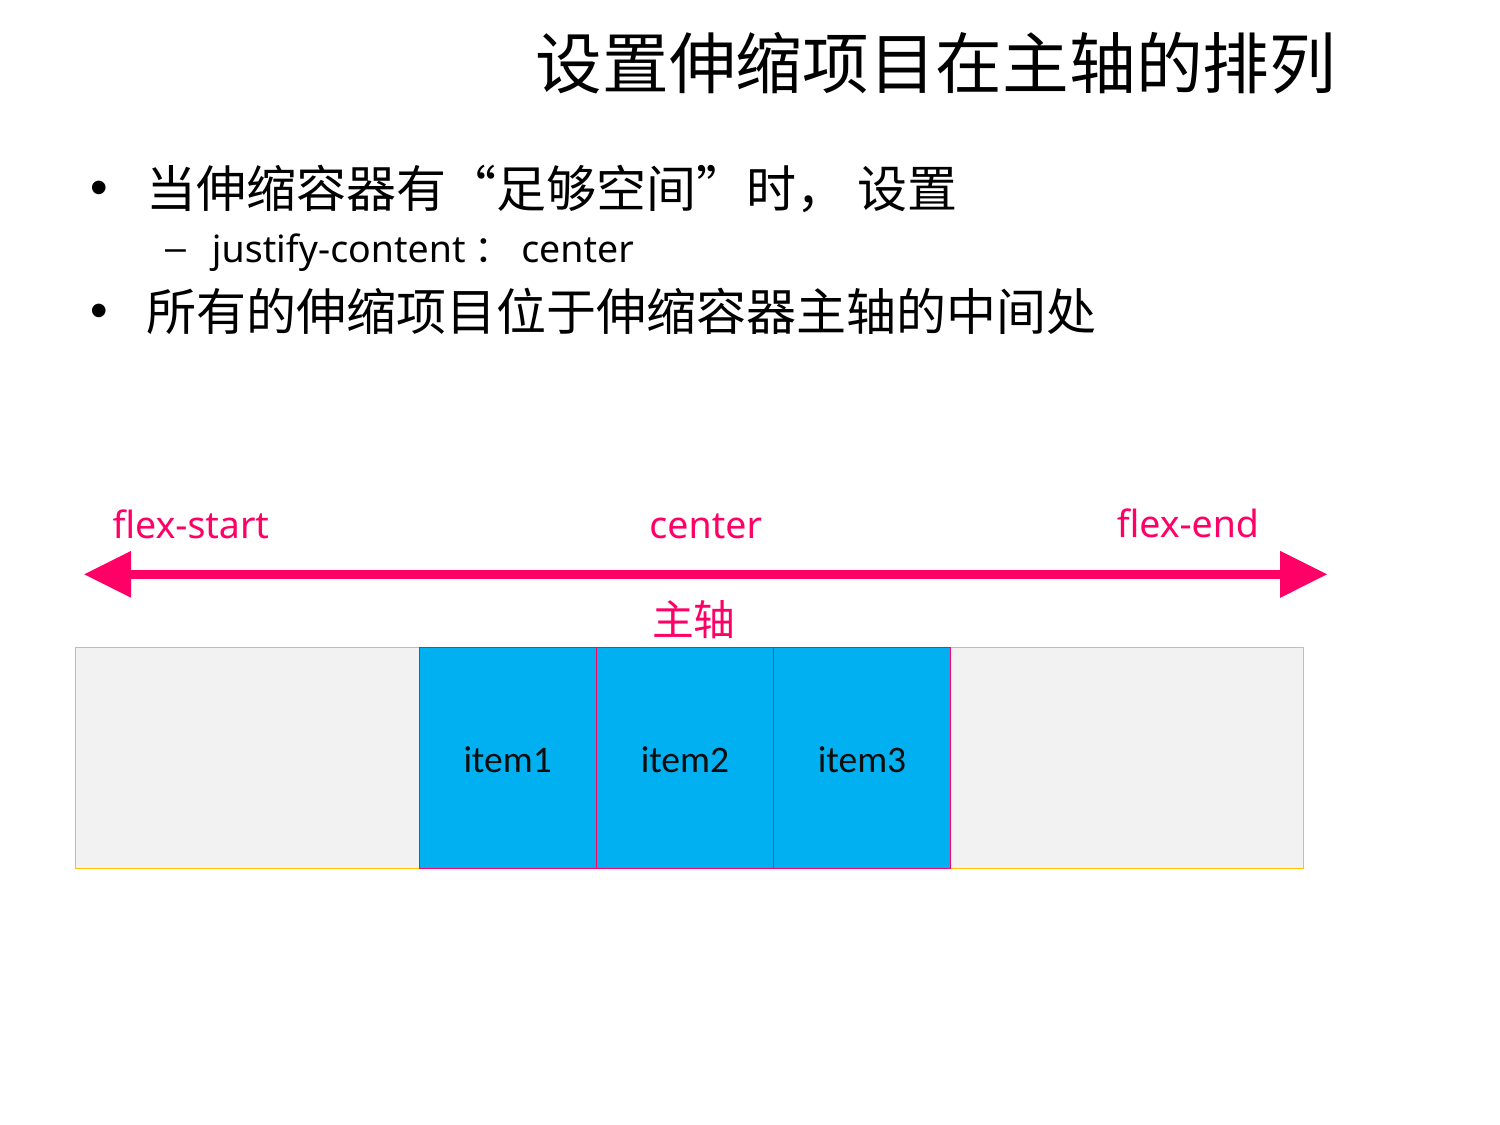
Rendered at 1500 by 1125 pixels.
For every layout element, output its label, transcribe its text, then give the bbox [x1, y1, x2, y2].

text_box [953, 661, 1306, 871]
list 当伸缩容器有“足够空间”时， 设置 justify-content：center 所有的伸缩项目位于伸缩容器主轴的中间处 [75, 150, 1425, 374]
text_box [73, 660, 417, 871]
title 设置伸缩项目在主轴的排列 [387, 4, 1485, 119]
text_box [73, 492, 1328, 652]
text_box item3 [771, 661, 953, 871]
text_box item1 [417, 661, 594, 871]
text_box item2 [594, 661, 771, 871]
